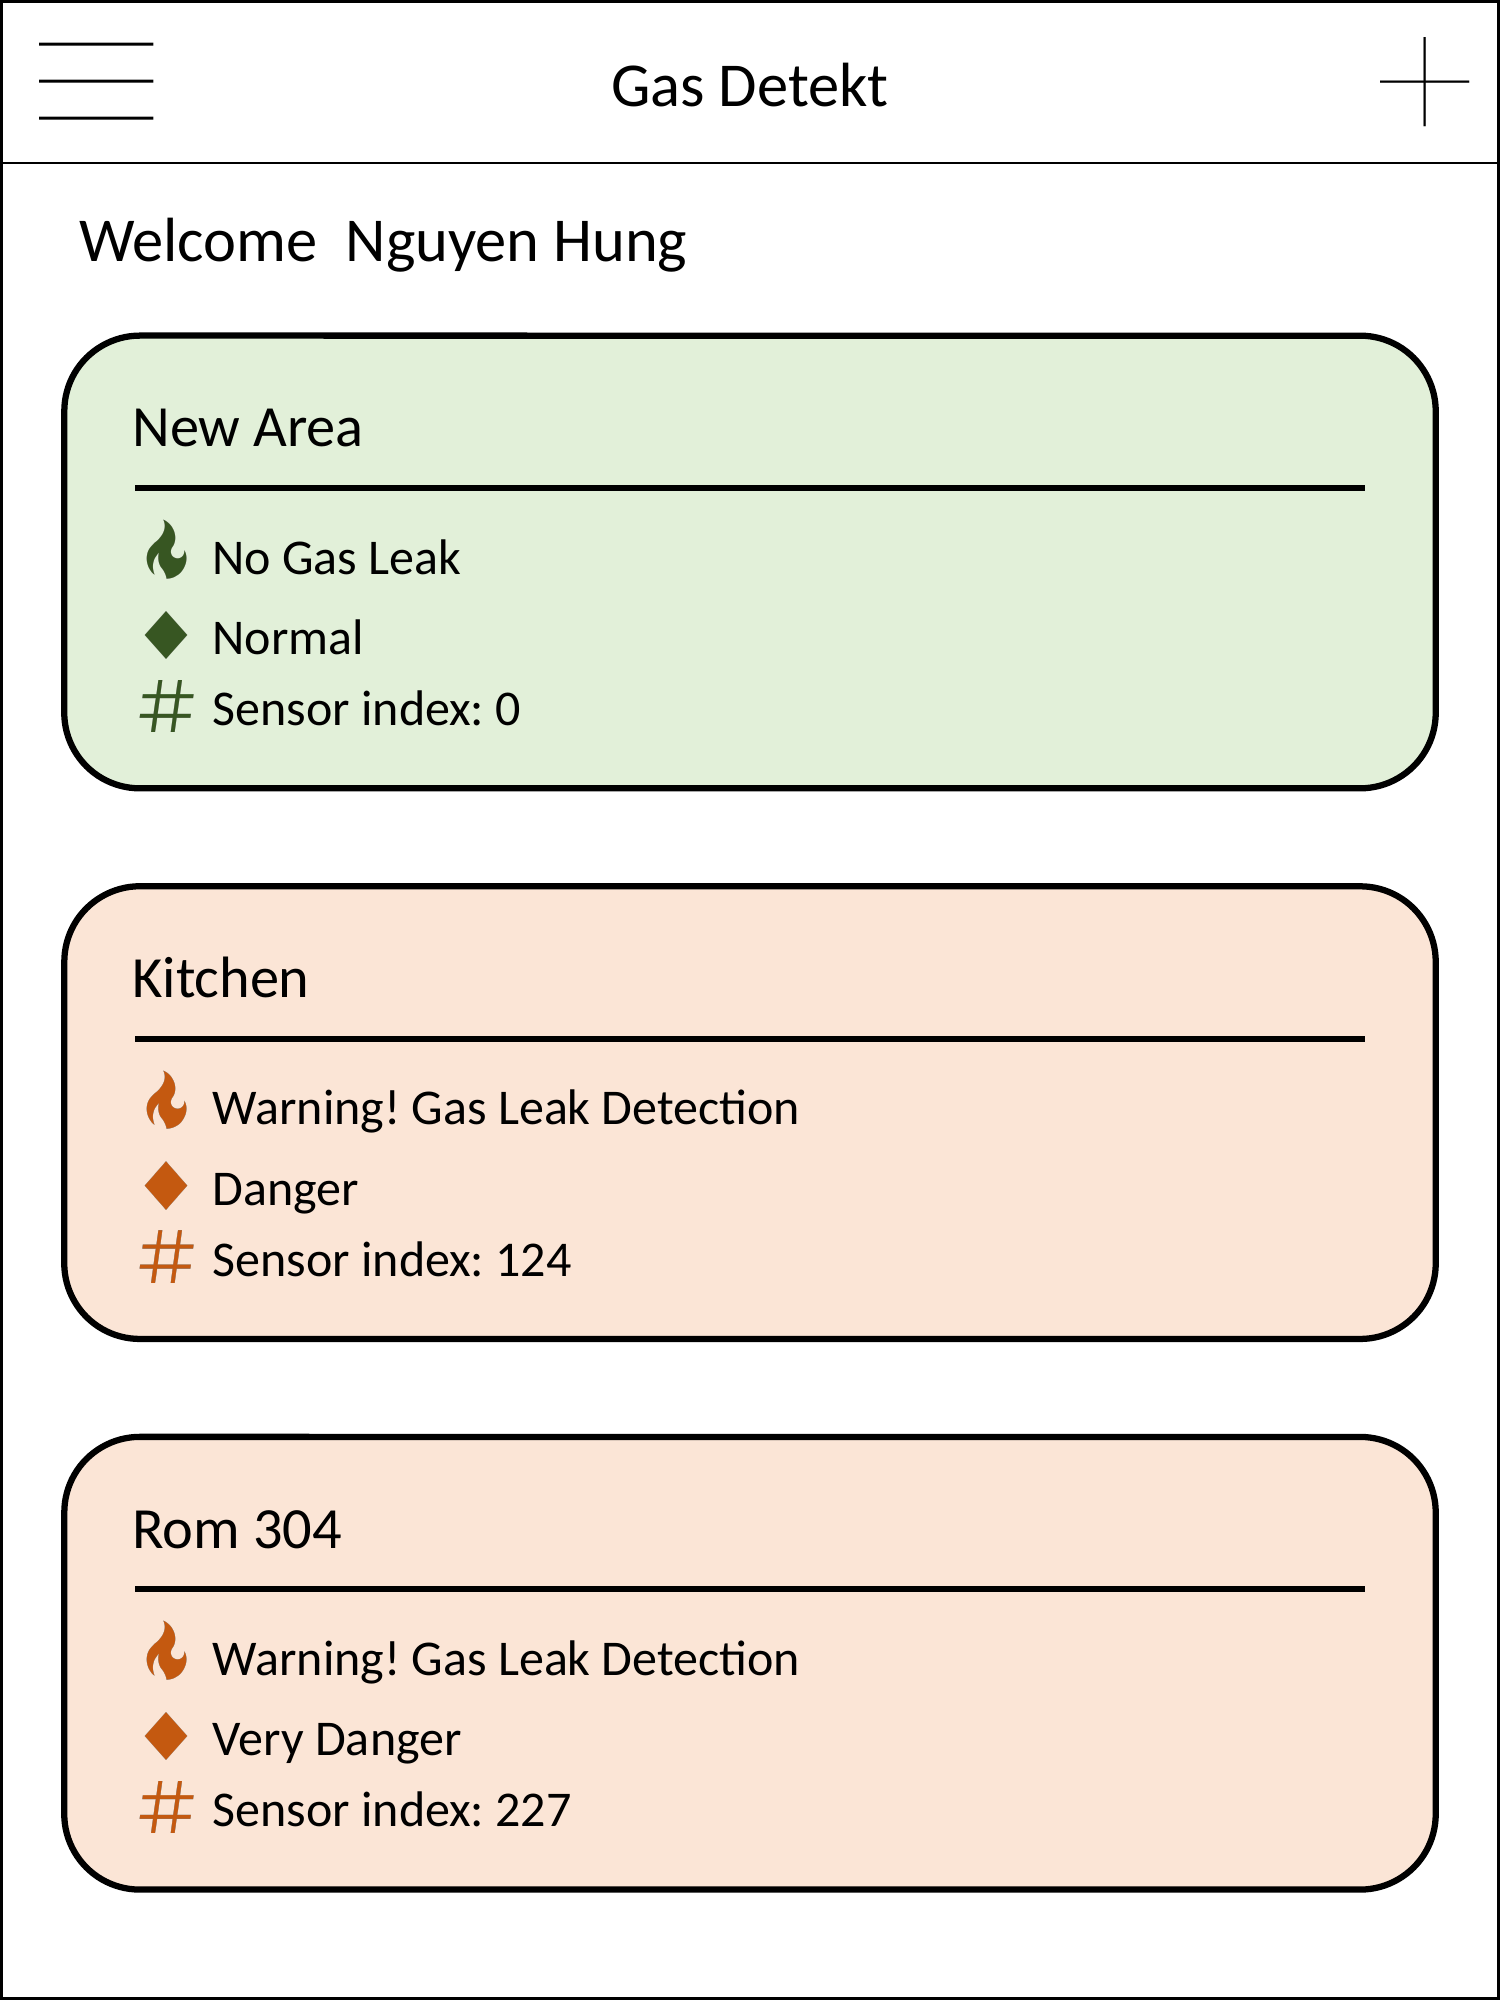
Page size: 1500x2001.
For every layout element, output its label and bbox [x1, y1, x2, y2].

text_box [0, 0, 1500, 164]
text_box [0, 164, 1500, 2000]
text_box [64, 1436, 1436, 1890]
text_box [64, 335, 1436, 789]
text_box [64, 886, 1436, 1339]
